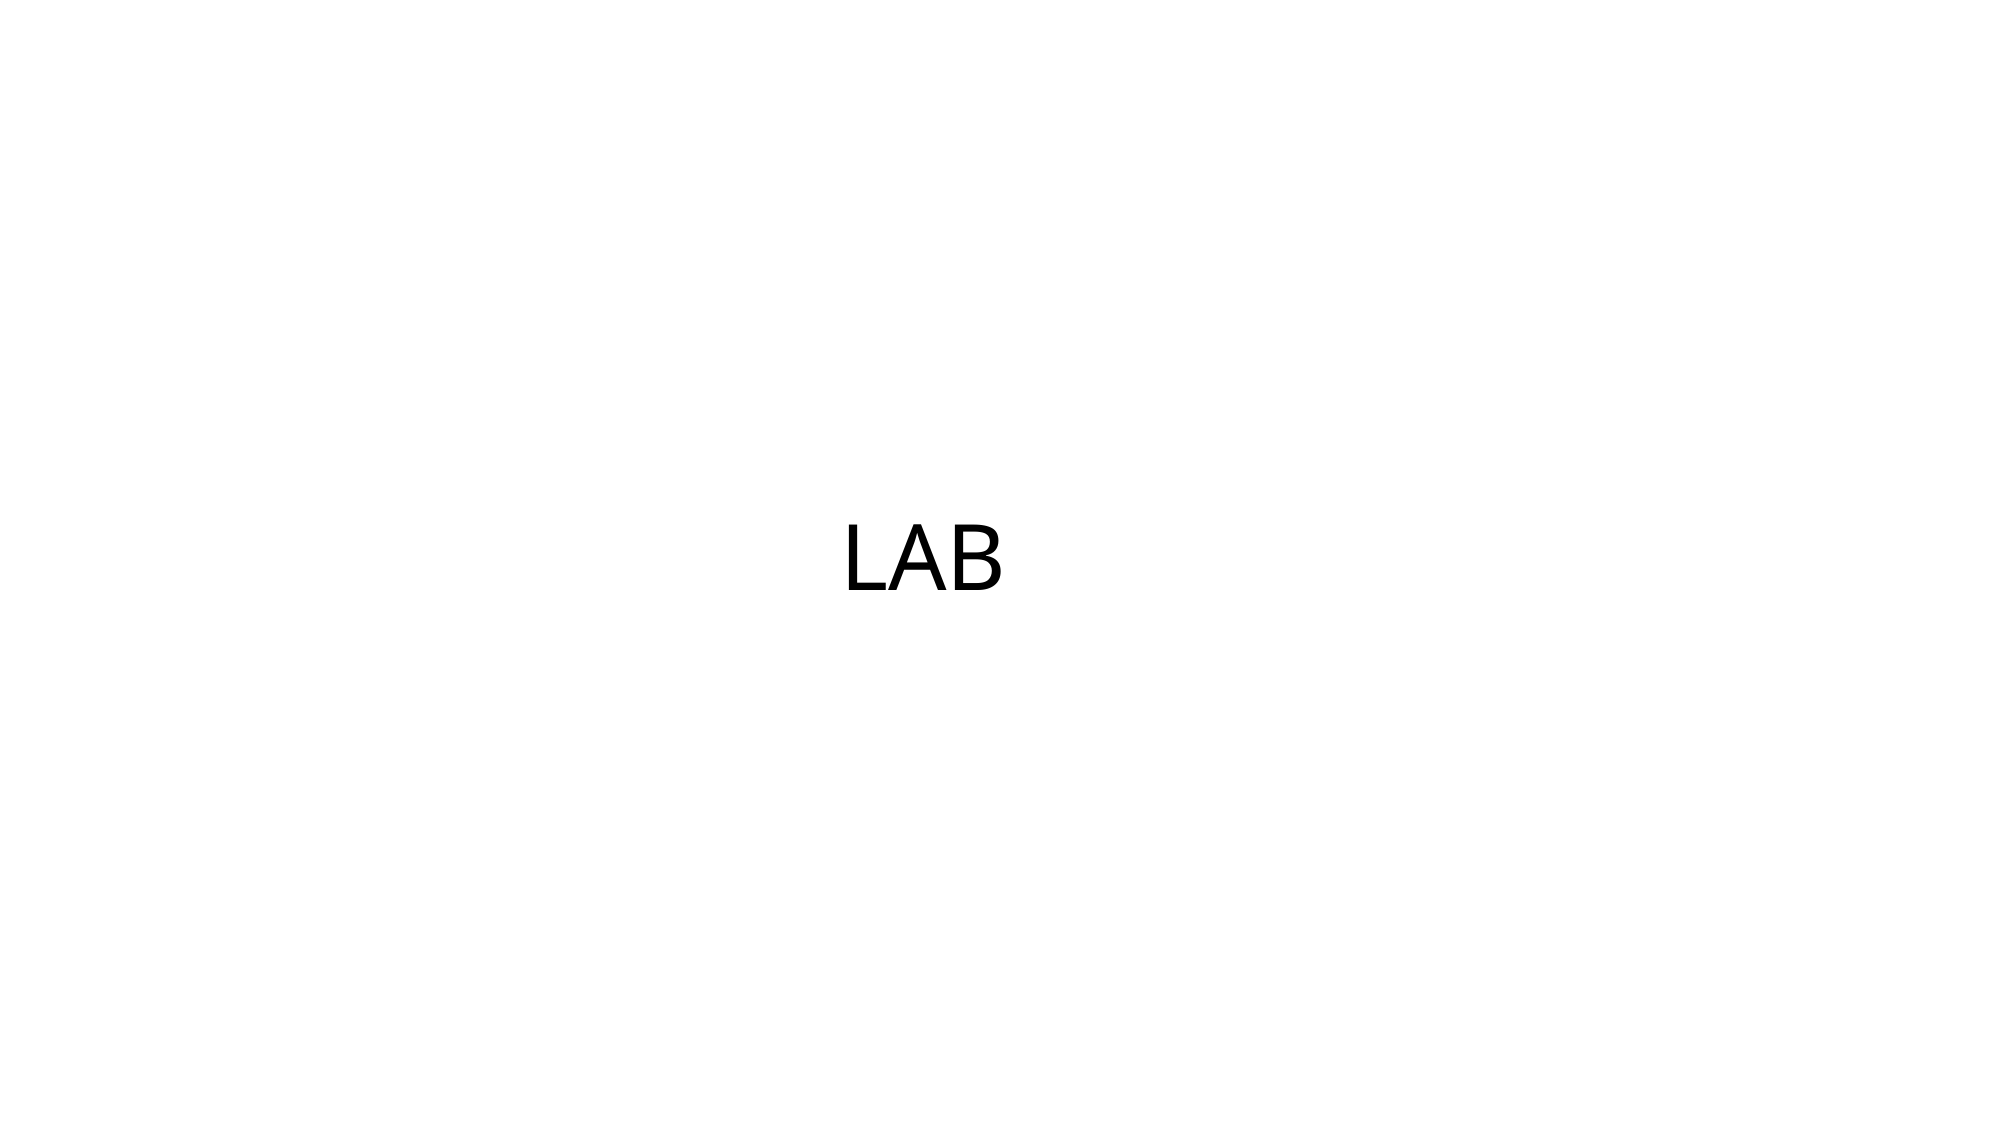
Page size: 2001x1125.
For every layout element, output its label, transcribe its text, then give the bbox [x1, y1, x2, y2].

title LAB [225, 452, 1951, 670]
